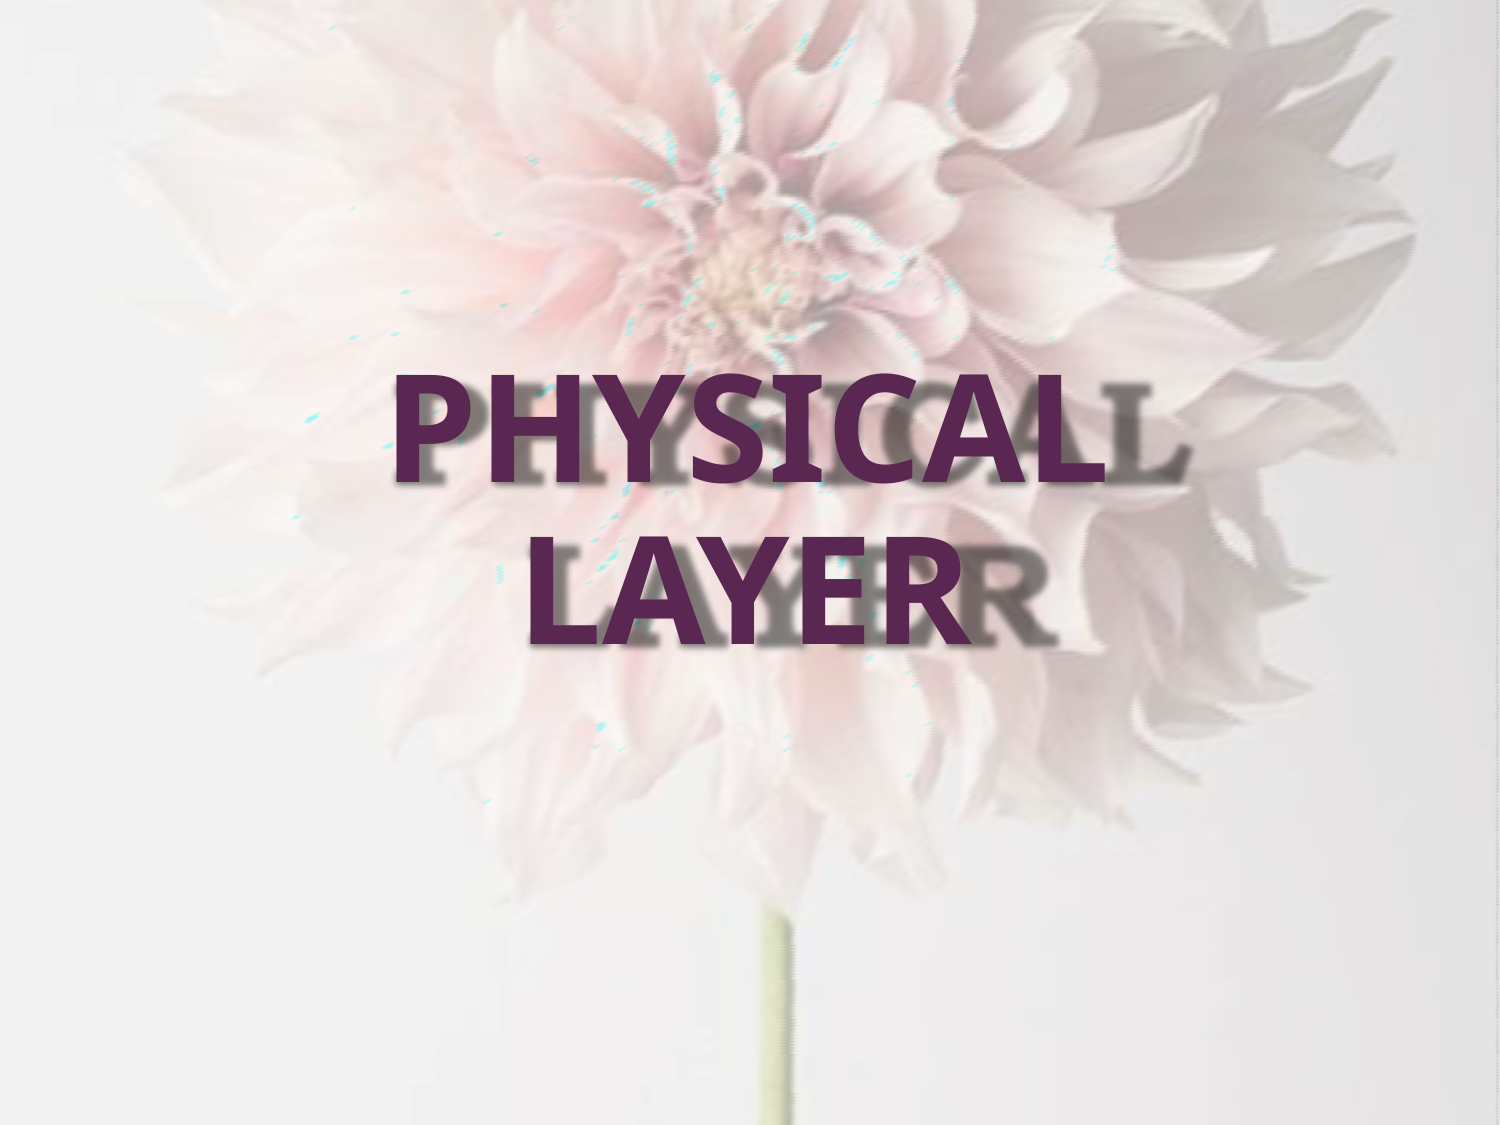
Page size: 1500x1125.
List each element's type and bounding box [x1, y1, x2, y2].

text_box [0, 0, 1500, 1125]
